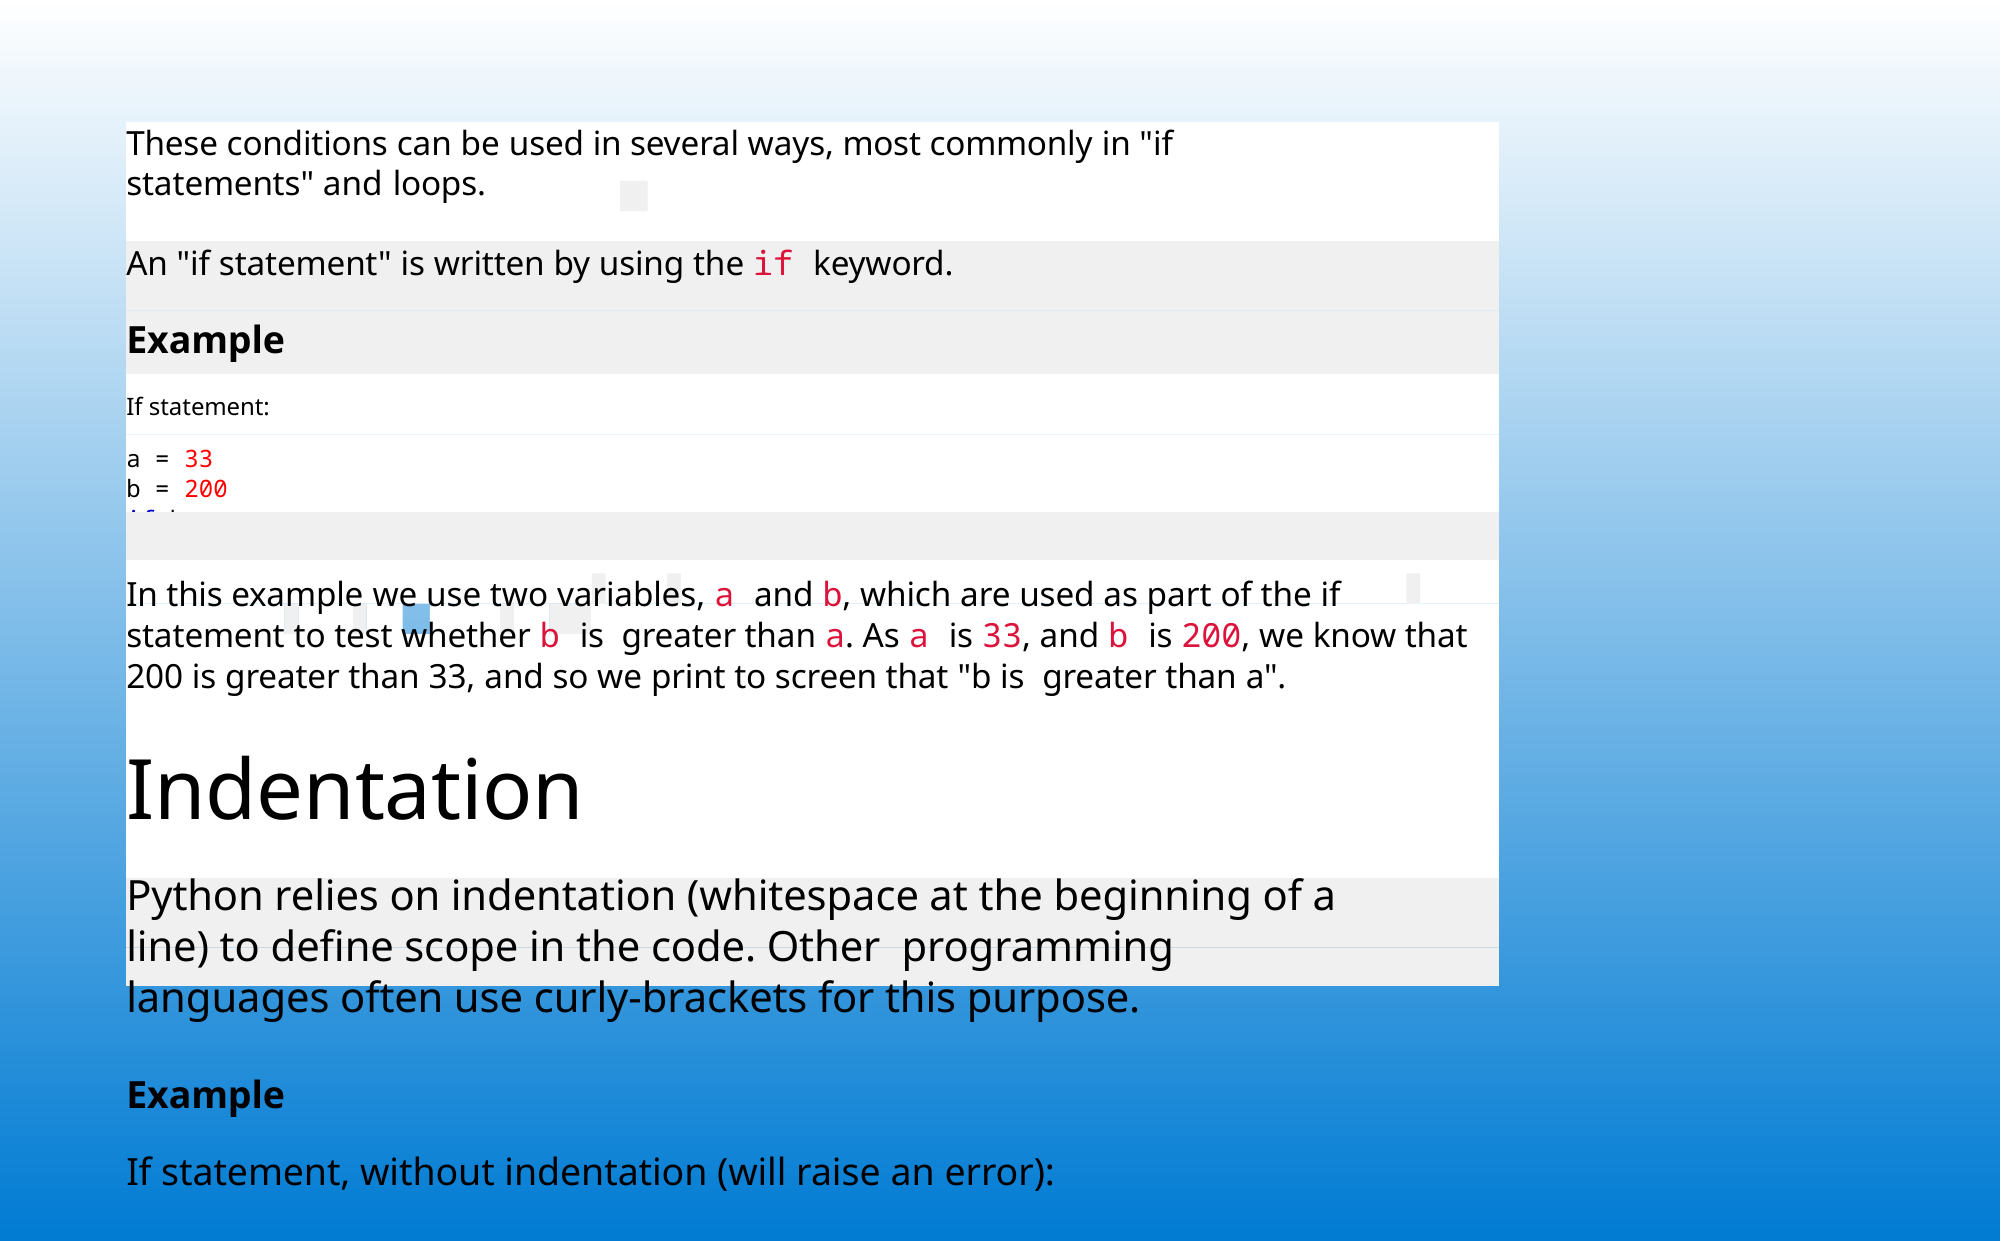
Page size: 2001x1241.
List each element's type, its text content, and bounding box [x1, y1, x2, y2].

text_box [126, 511, 1499, 986]
text_box In this example we use two variables, a and b, which are used as part of the if statement to test whether b is greater than a. As a is 33, and b is 200, we know that 200 is greater than 33, and so we print to screen that "b is greater than a". Indentation Python relies on indentation (whitespace at the beginning of a line) to define scope in the code. Other programming languages often use curly-brackets for this purpose. Example If statement, without indentation (will raise an error): [124, 570, 1495, 1193]
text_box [126, 121, 1499, 511]
